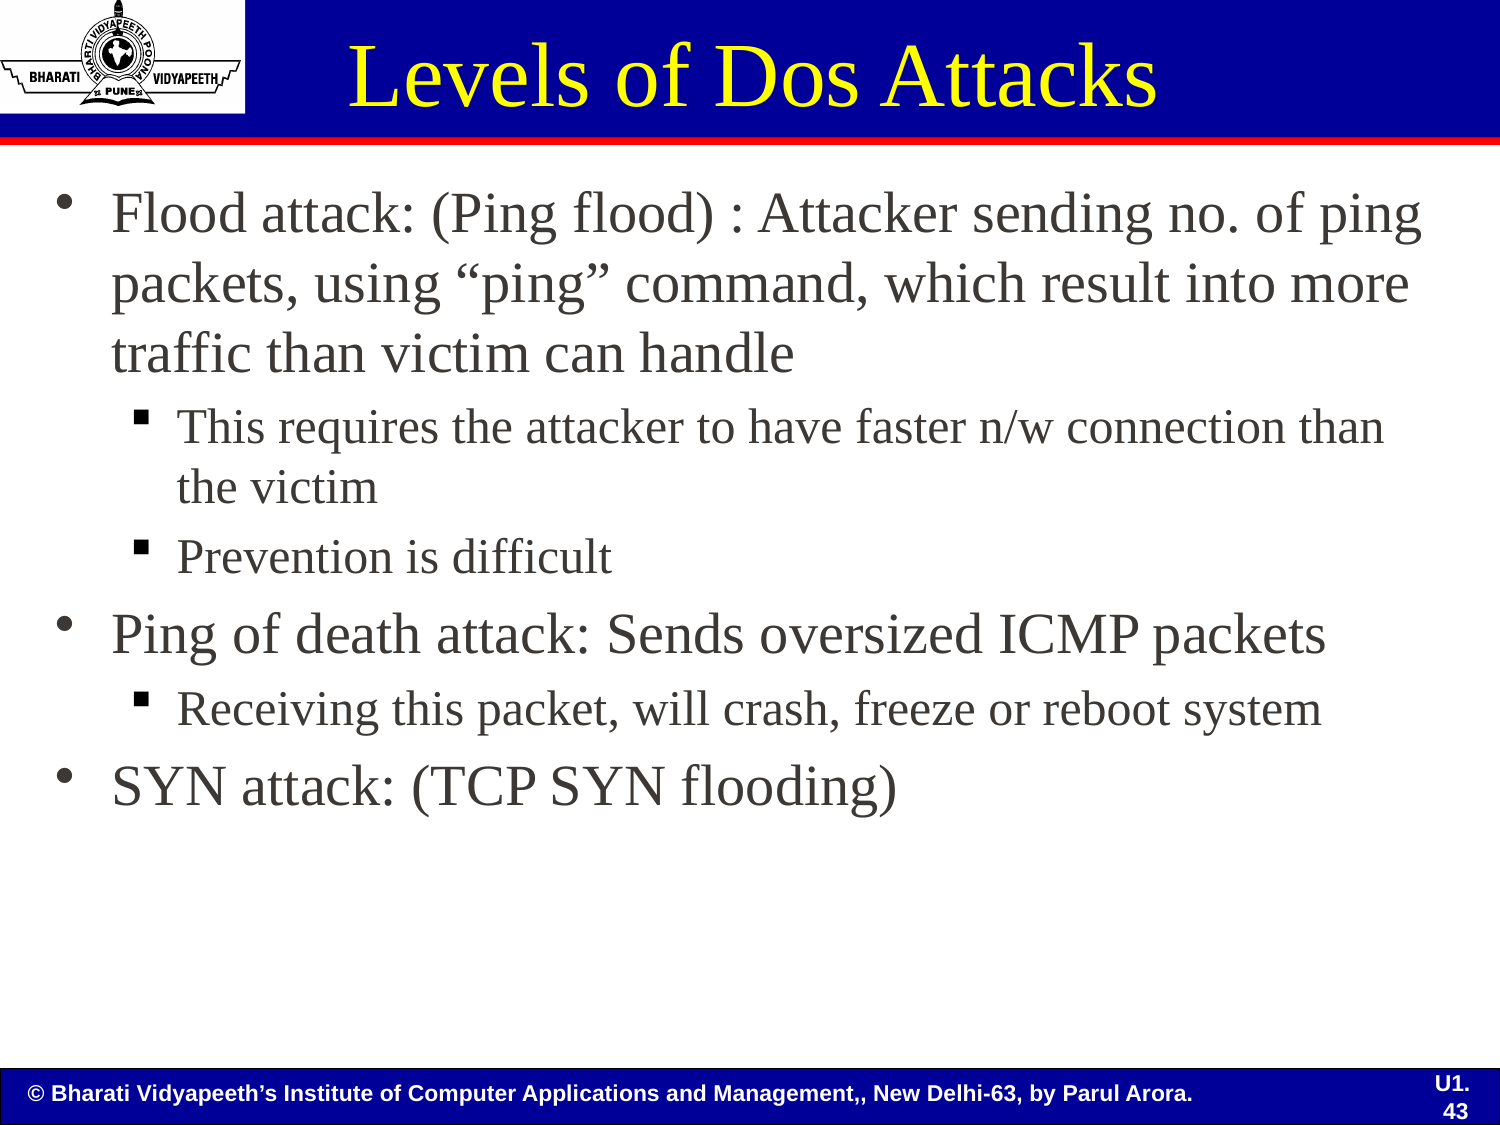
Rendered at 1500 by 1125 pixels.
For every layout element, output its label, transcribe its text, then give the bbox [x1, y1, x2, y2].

title Levels of Dos Attacks [79, 7, 1430, 166]
picture [0, 0, 241, 106]
list Flood attack: (Ping flood) : Attacker sending no. of ping packets, using “ping” command, which result into more traffic than victim can handle This requires the attacker to have faster n/w connection than the victim Prevention is difficult Ping of death attack: Sends oversized ICMP packets Receiving this packet, will crash, freeze or reboot system SYN attack: (TCP SYN flooding) [39, 166, 1469, 1024]
